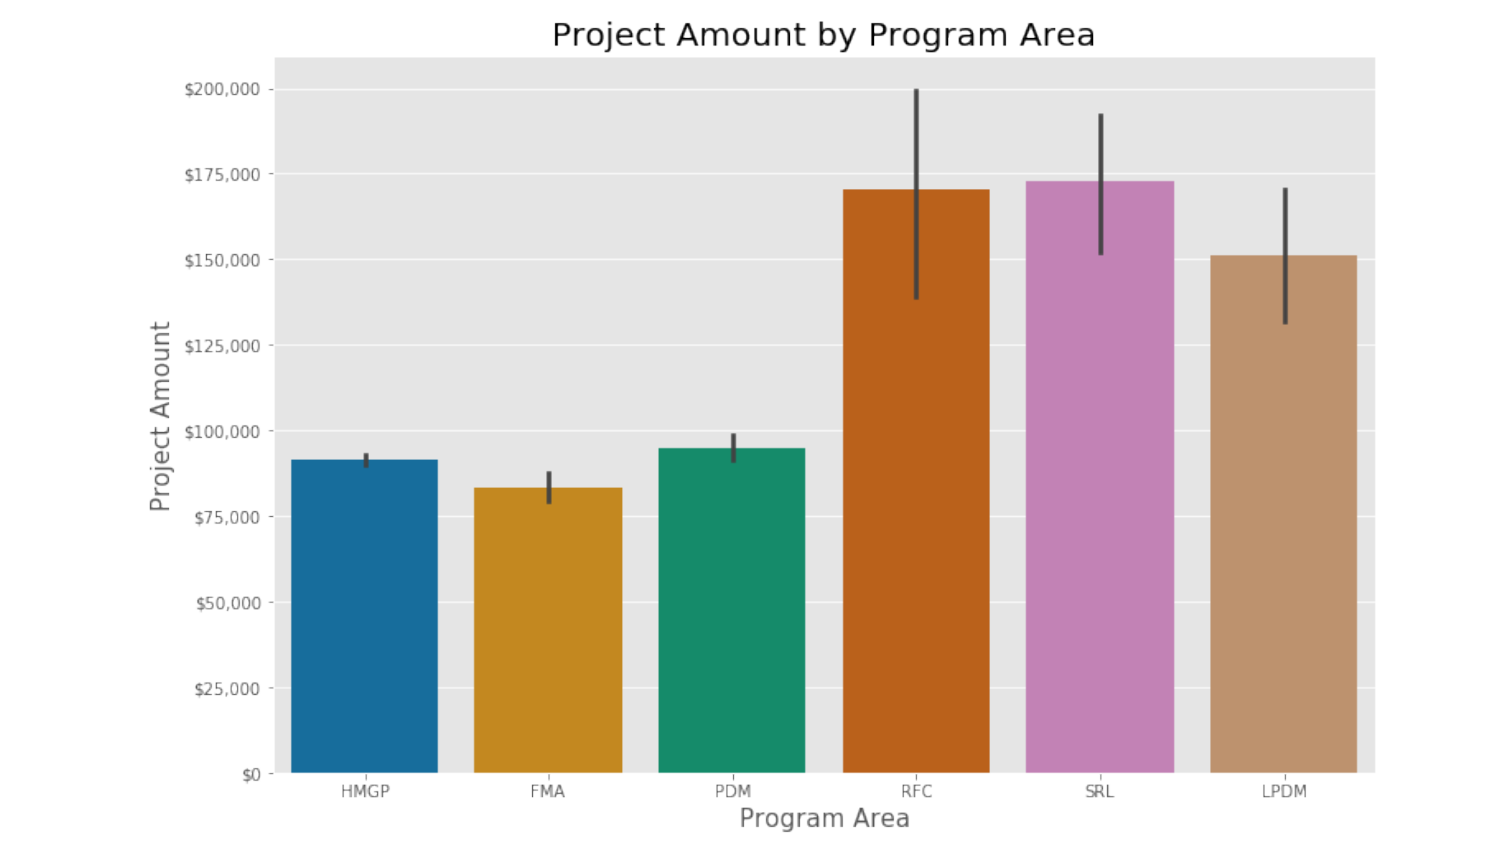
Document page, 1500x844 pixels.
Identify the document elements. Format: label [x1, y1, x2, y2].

picture [140, 10, 1387, 844]
